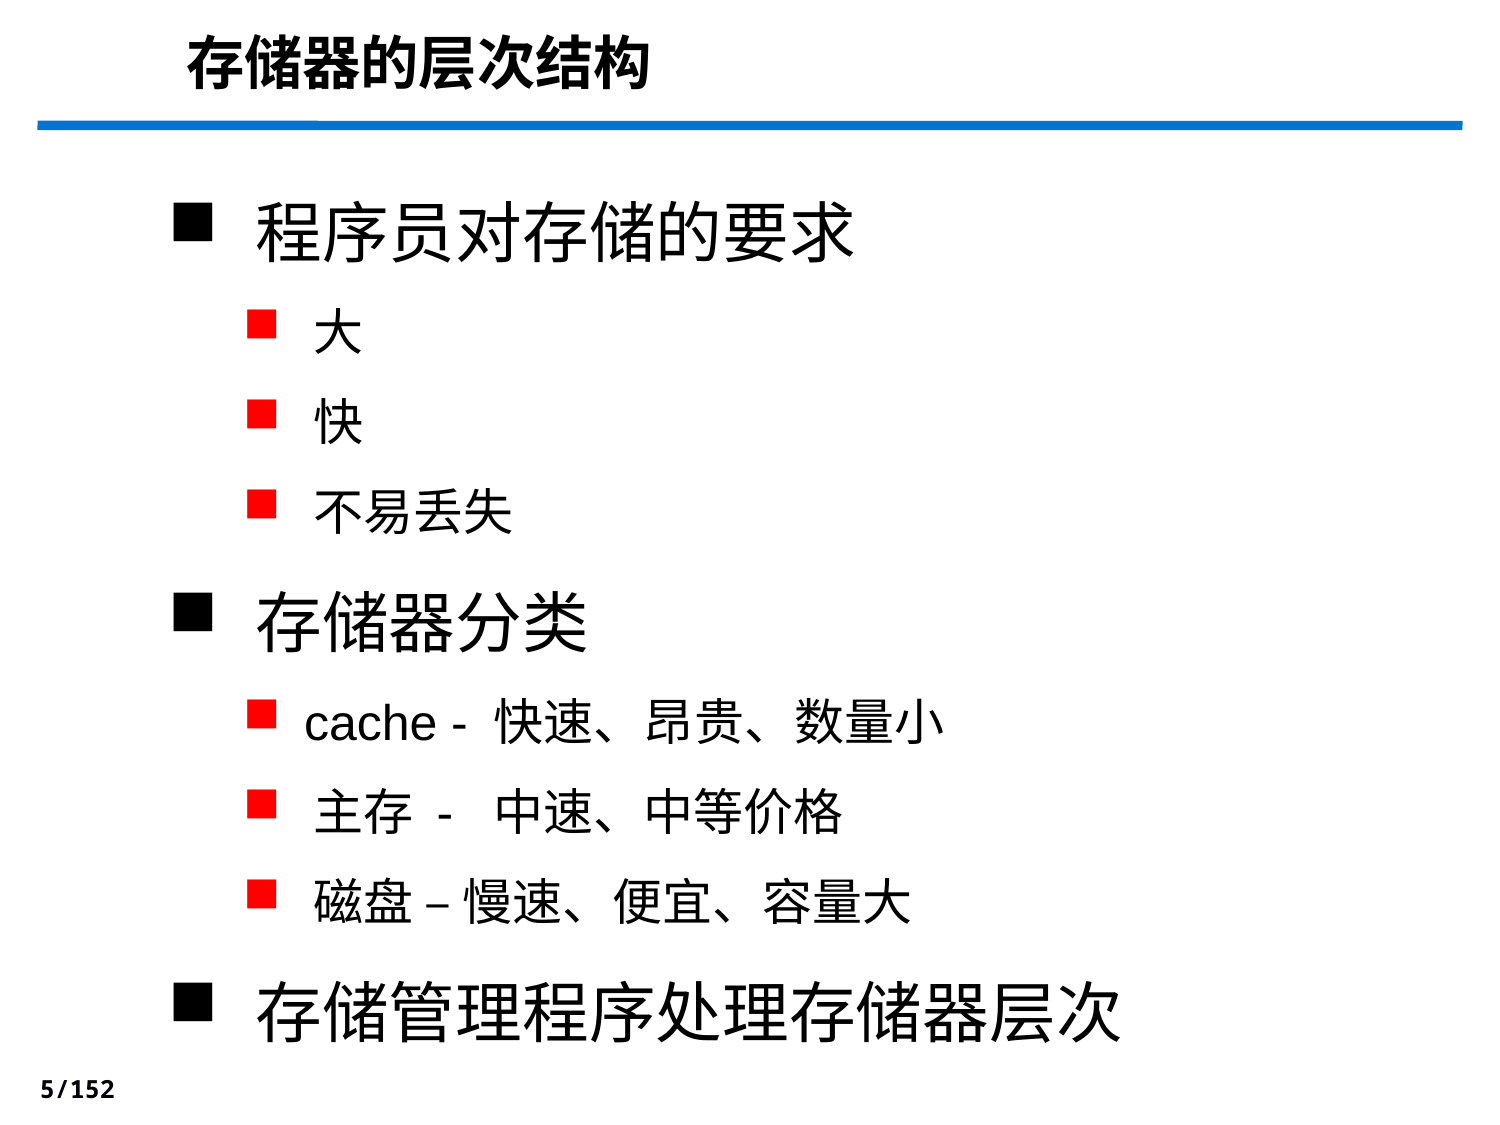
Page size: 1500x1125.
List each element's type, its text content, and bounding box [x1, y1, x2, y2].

text_box 存储器的层次结构 [171, 19, 809, 104]
text_box 程序员对存储的要求 大 快 不易丢失 存储器分类 cache - 快速、昂贵、数量小 主存 - 中速、中等价格 磁盘 – 慢速、便宜、容量大 存储管理程序处理存储器层次 [153, 143, 1463, 912]
